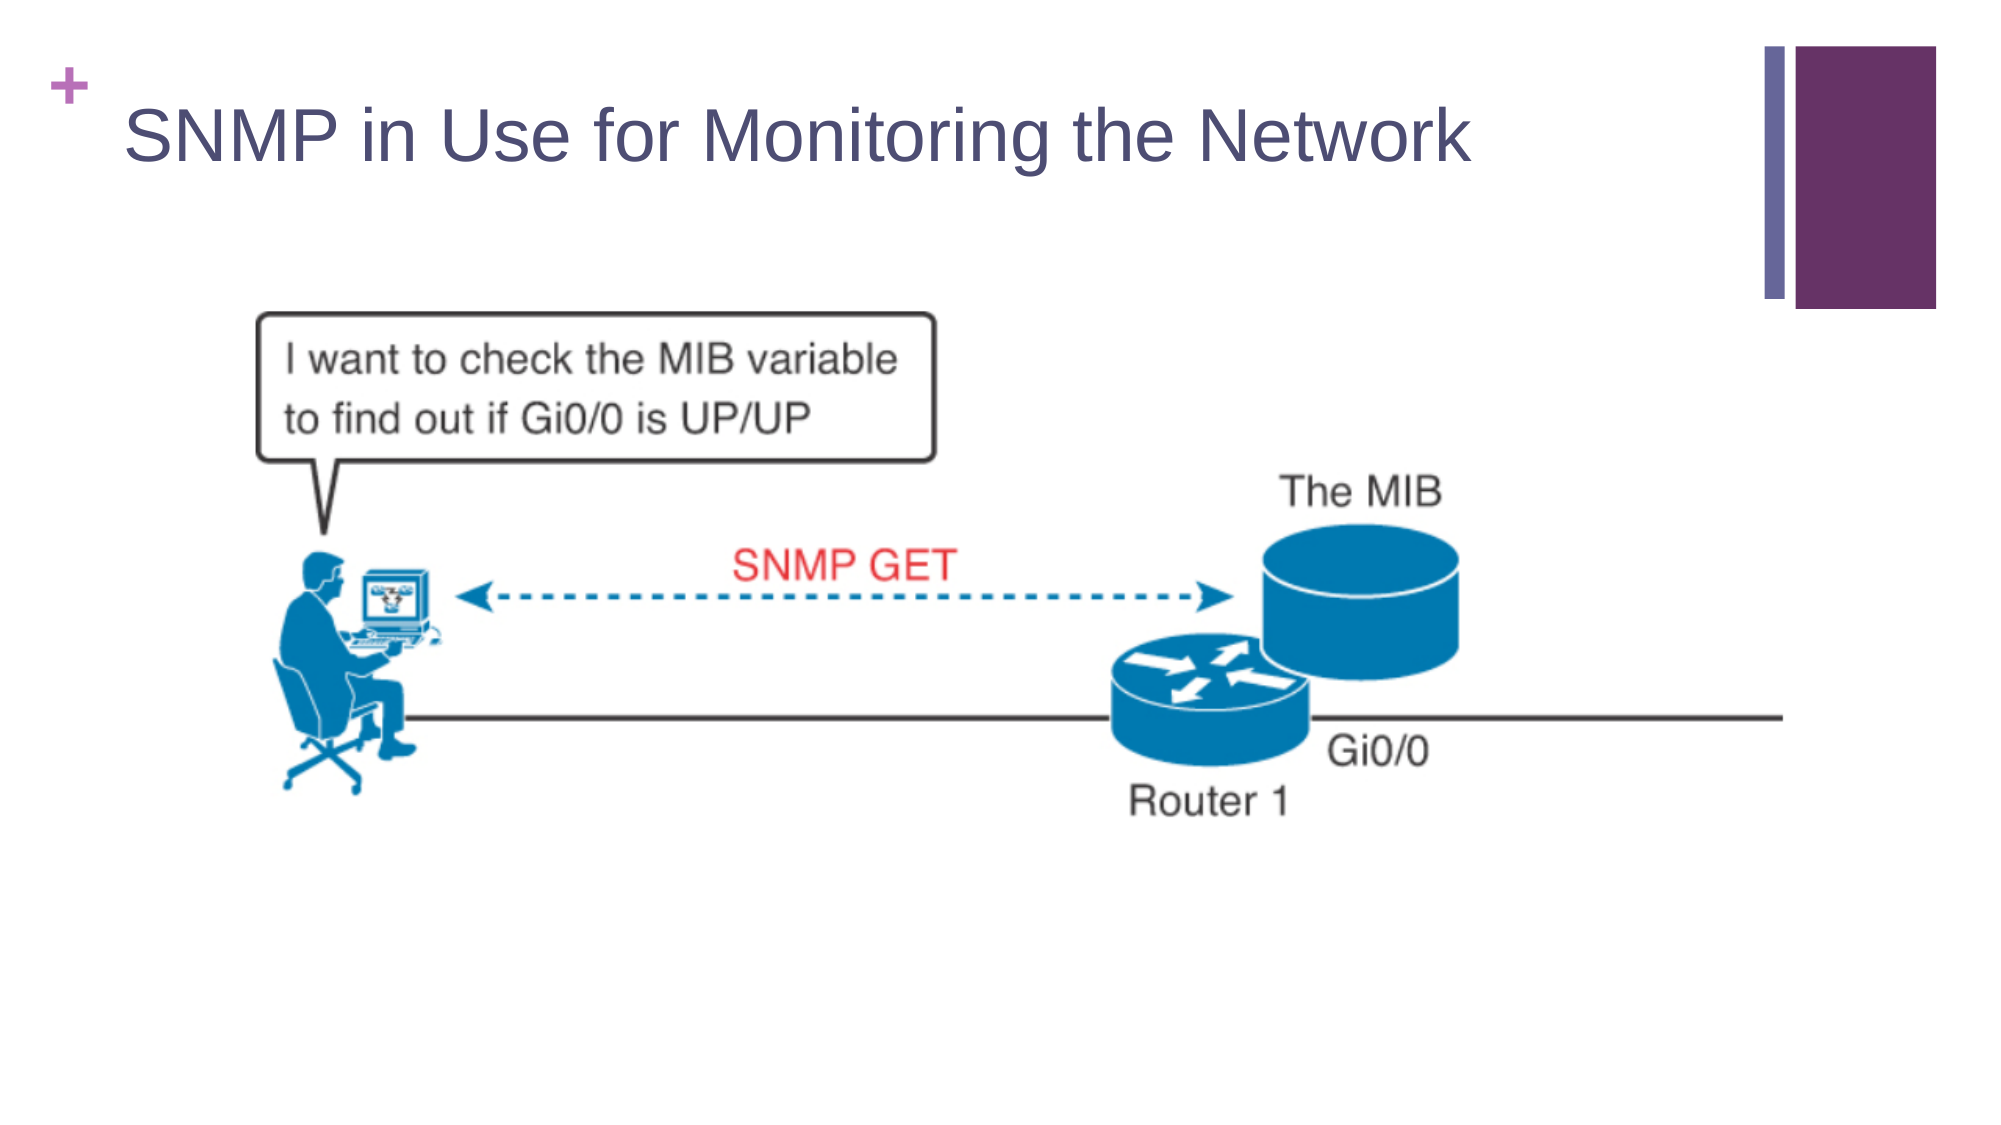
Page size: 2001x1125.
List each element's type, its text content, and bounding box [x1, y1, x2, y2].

picture [208, 299, 1792, 826]
title SNMP in Use for Monitoring the Network [109, 79, 1762, 263]
